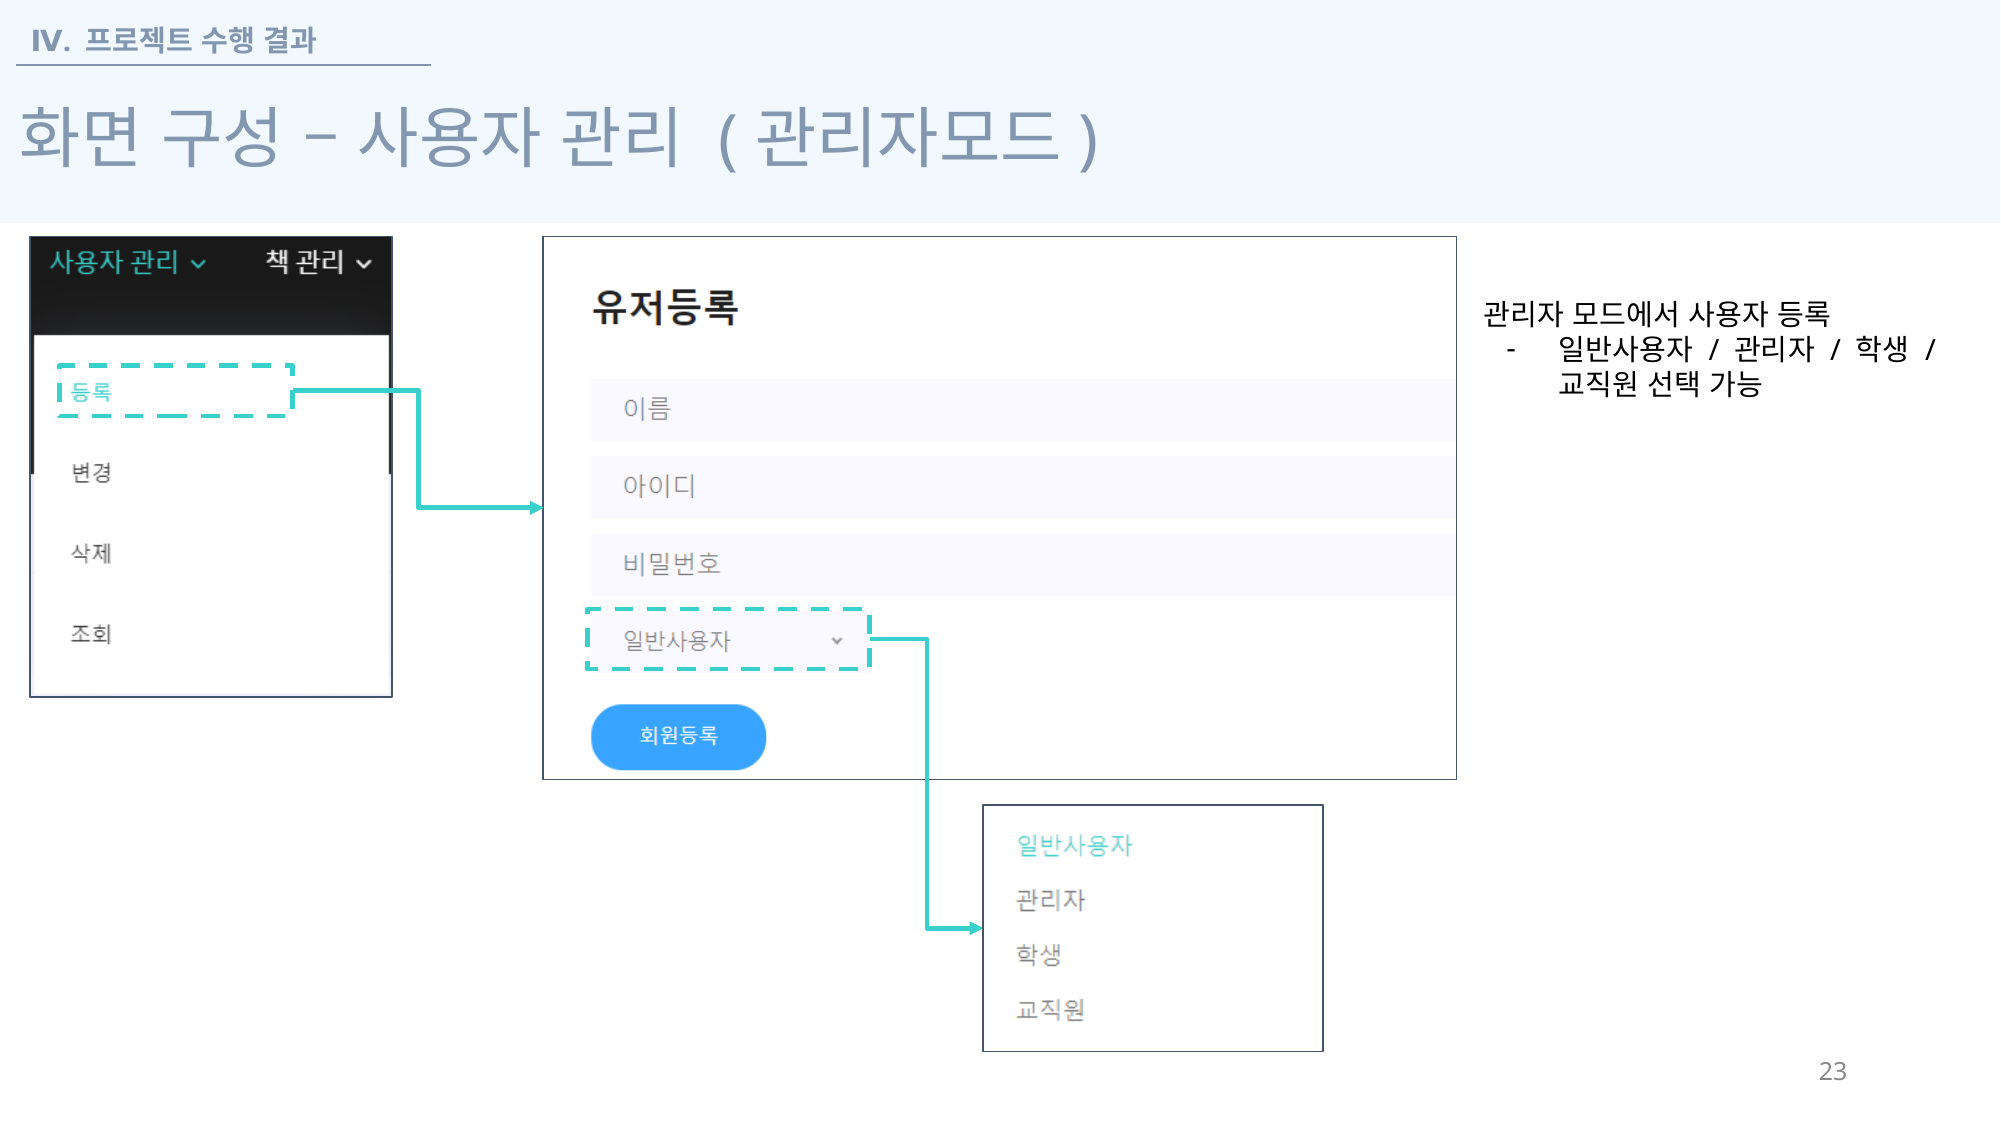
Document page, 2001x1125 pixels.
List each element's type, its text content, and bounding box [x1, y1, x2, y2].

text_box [292, 390, 545, 509]
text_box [869, 638, 984, 929]
slide_number 23 [1412, 1042, 1863, 1103]
text_box Ⅳ. 프로젝트 수행 결과 [15, 14, 431, 64]
picture [543, 236, 1457, 779]
text_box 관리자 모드에서 사용자 등록 일반사용자 / 관리자 / 학생 / 교직원 선택 가능 [1468, 281, 1983, 610]
text_box 화면 구성 – 사용자 관리 (관리자모드) [4, 88, 1114, 184]
picture [30, 236, 392, 697]
picture [983, 805, 1323, 1052]
text_box [0, 0, 2000, 224]
